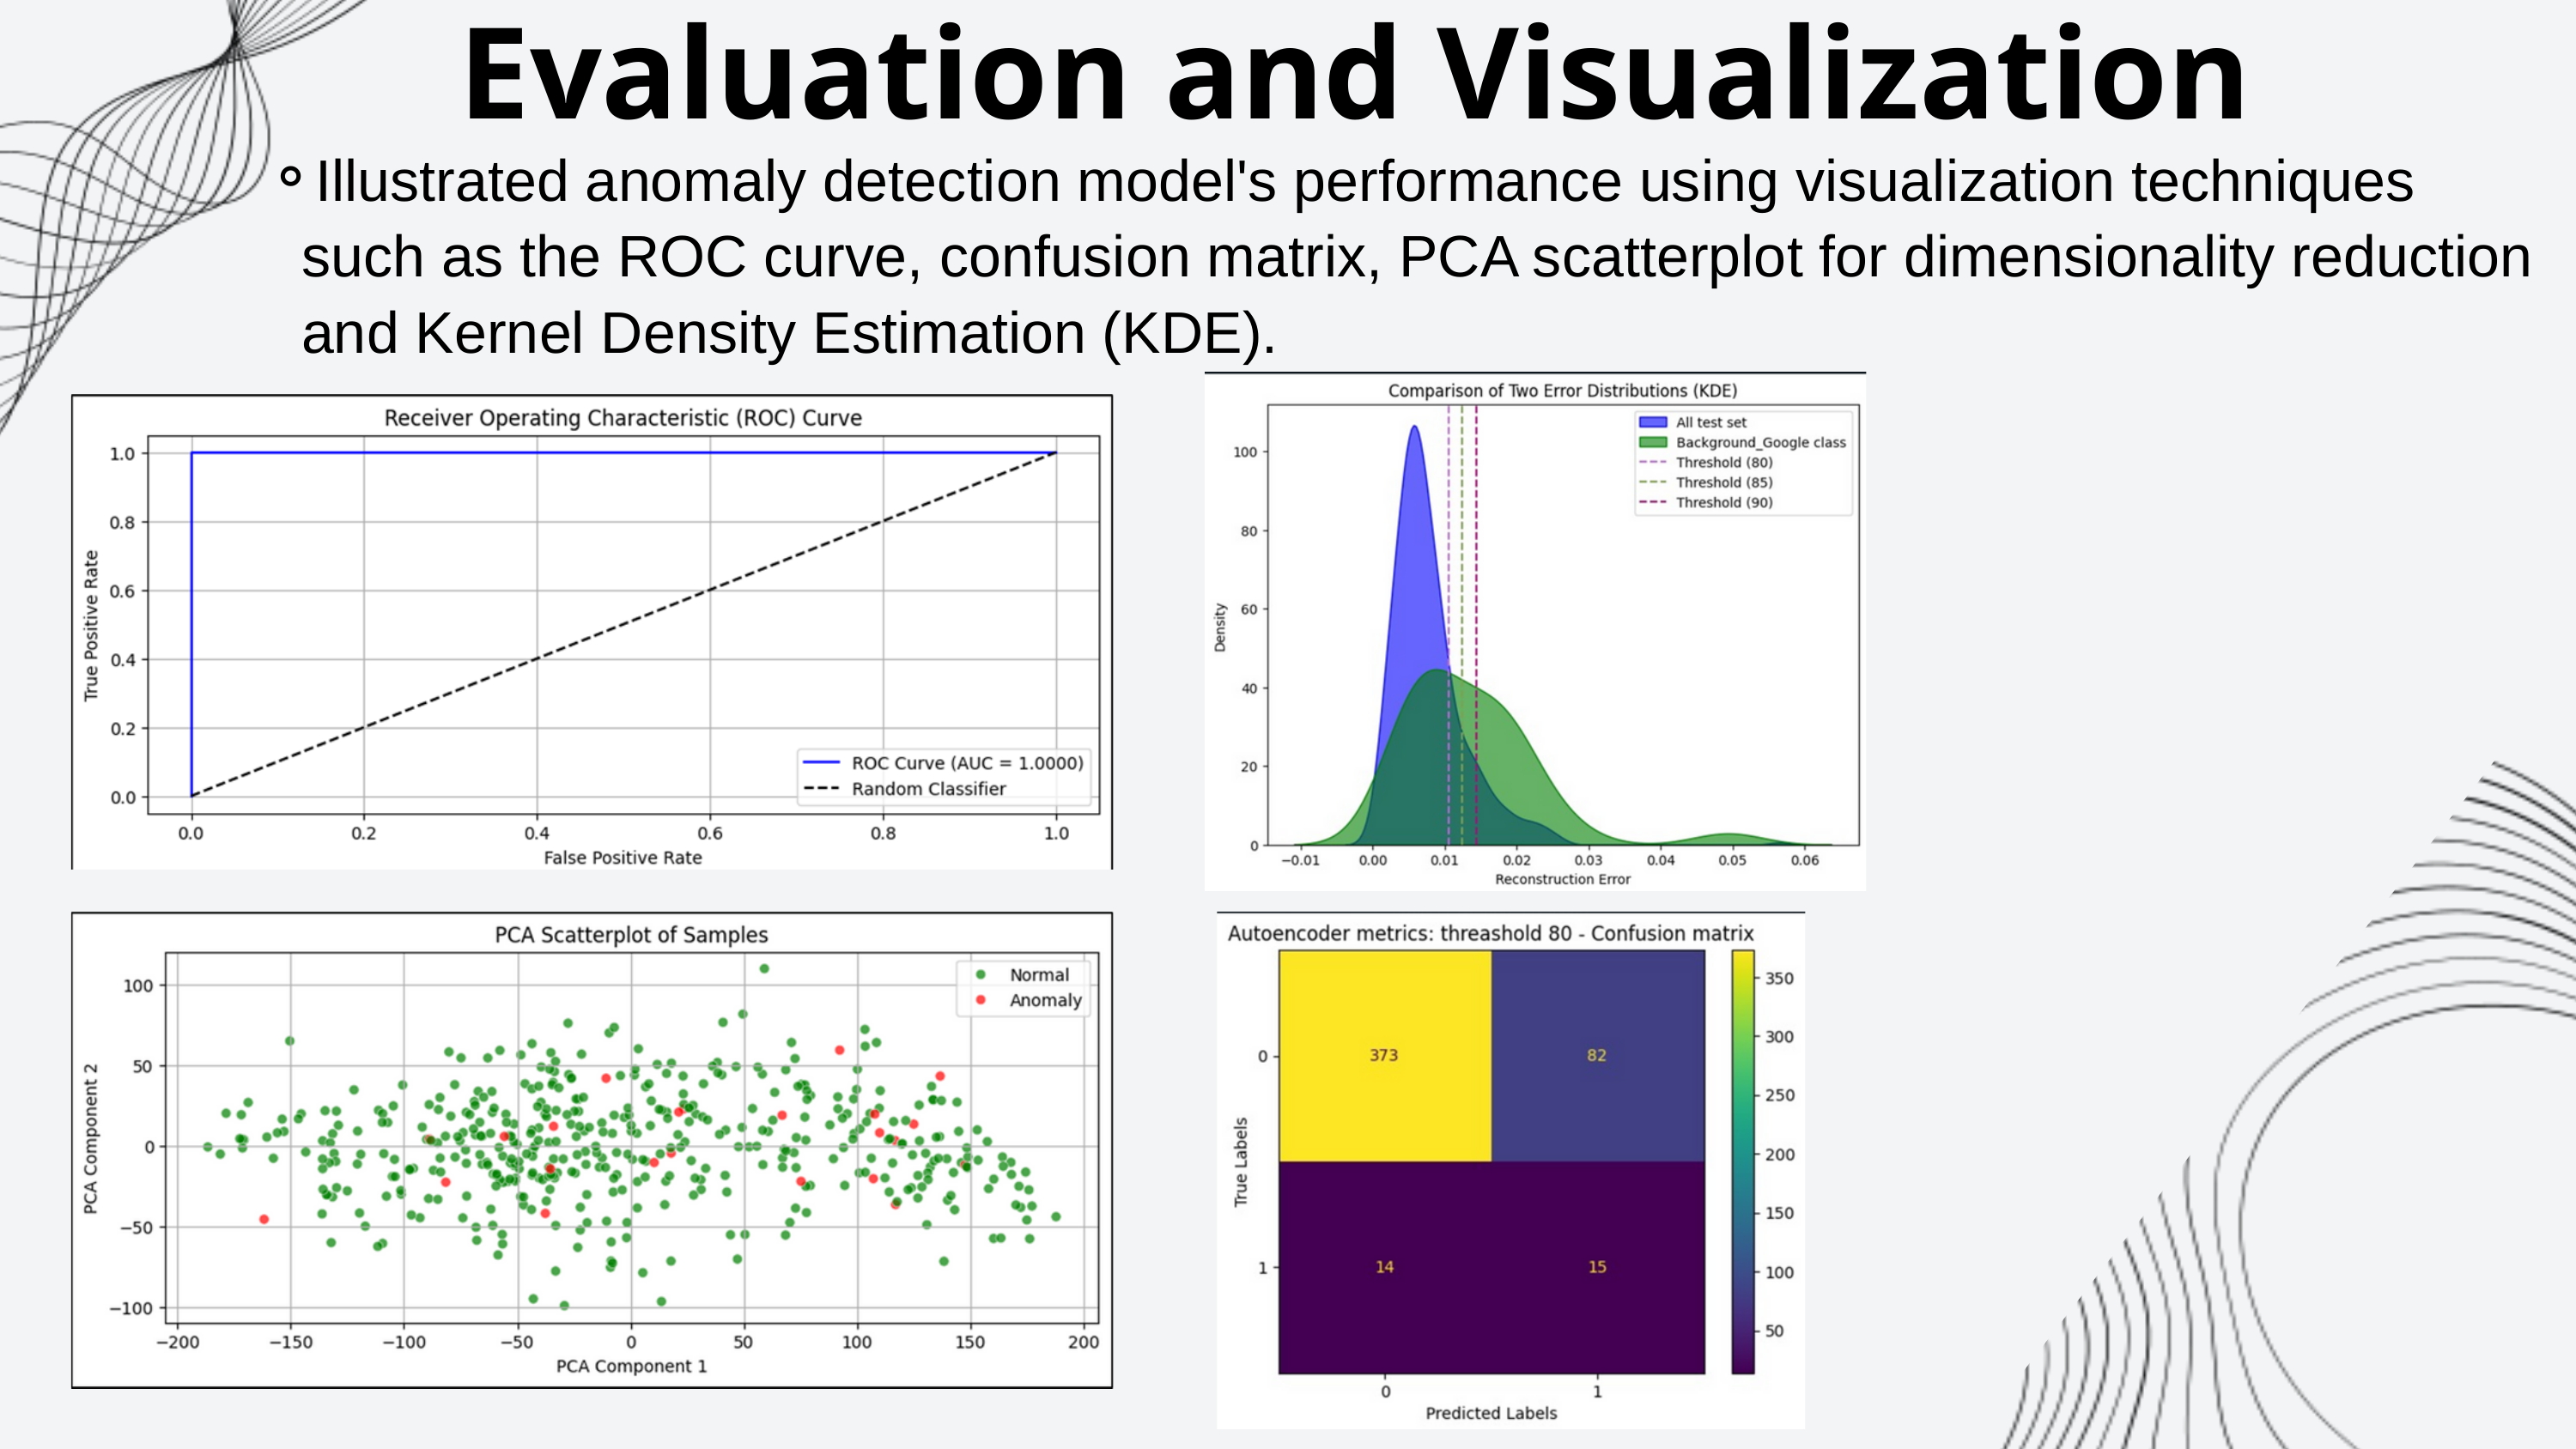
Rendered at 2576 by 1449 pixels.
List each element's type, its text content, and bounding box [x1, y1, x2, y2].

text_box Evaluation and Visualization [313, 0, 2432, 136]
text_box [1217, 912, 1806, 1429]
text_box [70, 912, 1114, 1389]
text_box [1963, 724, 2576, 1449]
text_box [0, 0, 313, 490]
text_box [70, 394, 1114, 870]
text_box Illustrated anomaly detection model's performance using visualization techniques such as the ROC curve, confusion matrix, PCA scatterplot for dimensionality reduction and Kernel Density Estimation (KDE). [196, 136, 2549, 517]
text_box [1205, 372, 1867, 891]
